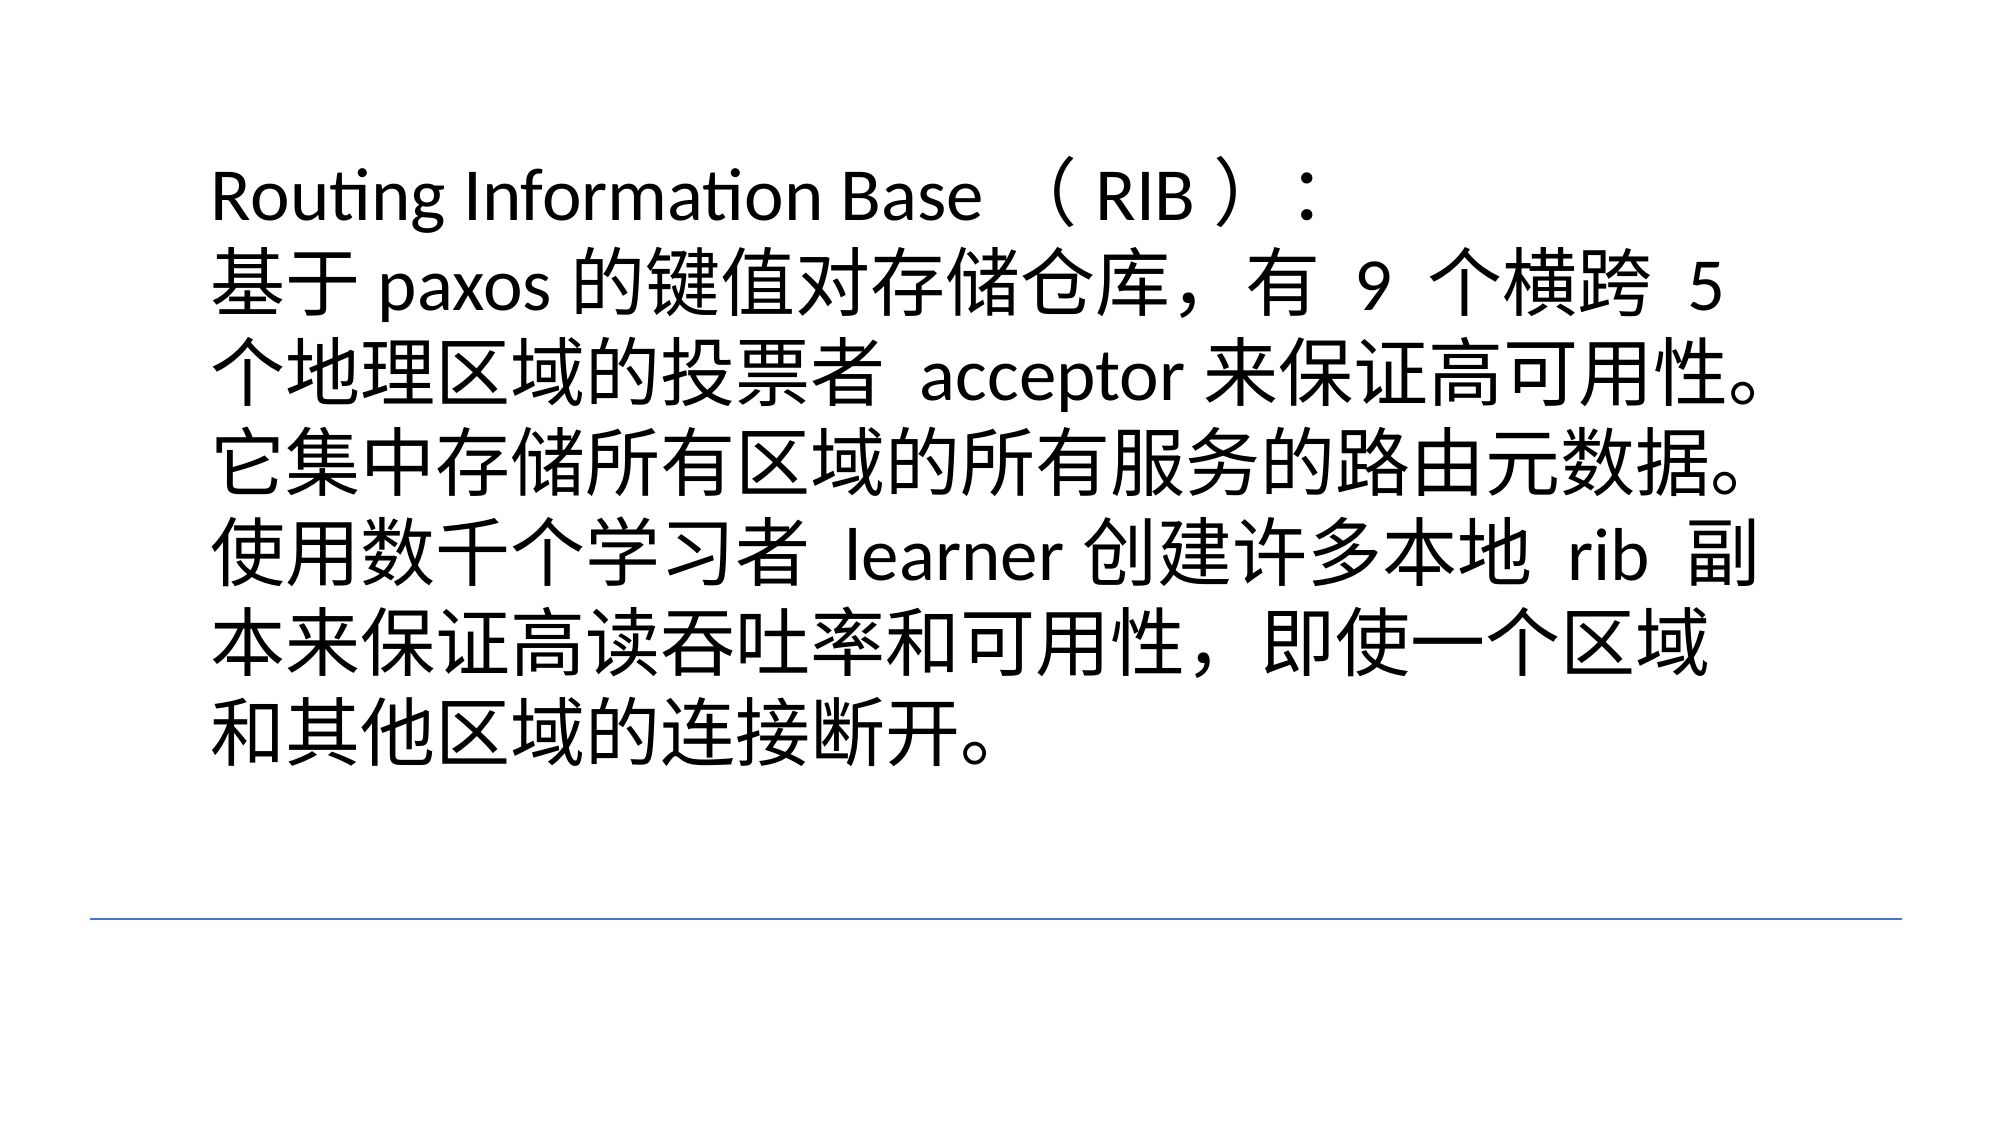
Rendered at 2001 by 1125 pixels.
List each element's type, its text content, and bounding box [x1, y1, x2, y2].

text_box Routing Information Base（RIB）： 基于paxos的键值对存储仓库，有 9 个横跨 5 个地理区域的投票者 acceptor来保证高可用性。它集中存储所有区域的所有服务的路由元数据。使用数千个学习者 learner创建许多本地 rib 副本来保证高读吞吐率和可用性，即使一个区域和其他区域的连接断开。 [195, 138, 1792, 784]
